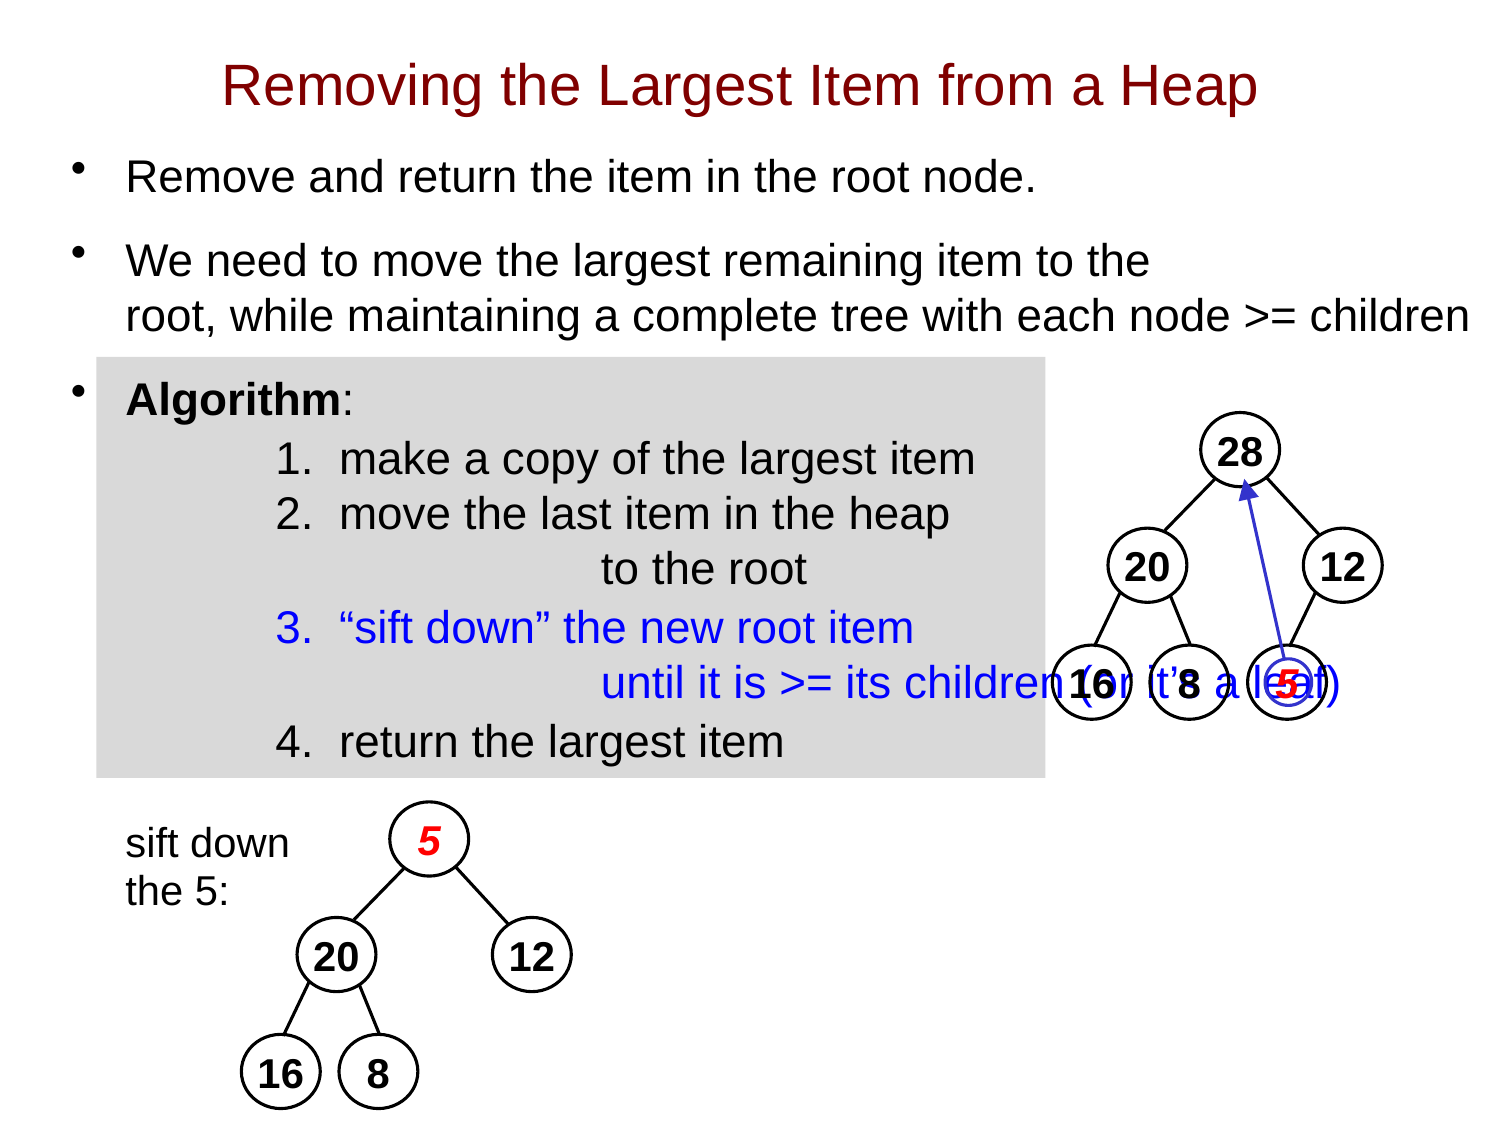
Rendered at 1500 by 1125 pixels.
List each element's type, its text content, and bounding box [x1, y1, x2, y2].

text_box 20 [1107, 528, 1187, 603]
list Remove and return the item in the root node. We need to move the largest remaining item to the root, while maintaining a complete tree with each node >= children Algorithm: 1. make a copy of the largest item 2. move the last item in the heap to the root 3. “sift down” the new root item until it is >= its children (or it’s a leaf) 4. return the largest item sift down the 5: [55, 138, 1500, 1060]
text_box 16 [241, 1034, 321, 1109]
text_box 8 [1149, 645, 1229, 720]
text_box 8 [338, 1034, 418, 1109]
text_box 16 [1052, 645, 1132, 720]
text_box 12 [492, 917, 572, 992]
text_box 20 [297, 917, 376, 992]
text_box [1238, 478, 1285, 659]
text_box 5 [1247, 645, 1327, 720]
title Removing the Largest Item from a Heap [96, 12, 1386, 138]
text_box [1265, 658, 1312, 706]
text_box 5 [389, 801, 469, 877]
text_box 12 [1303, 528, 1383, 603]
text_box 28 [1200, 412, 1280, 487]
